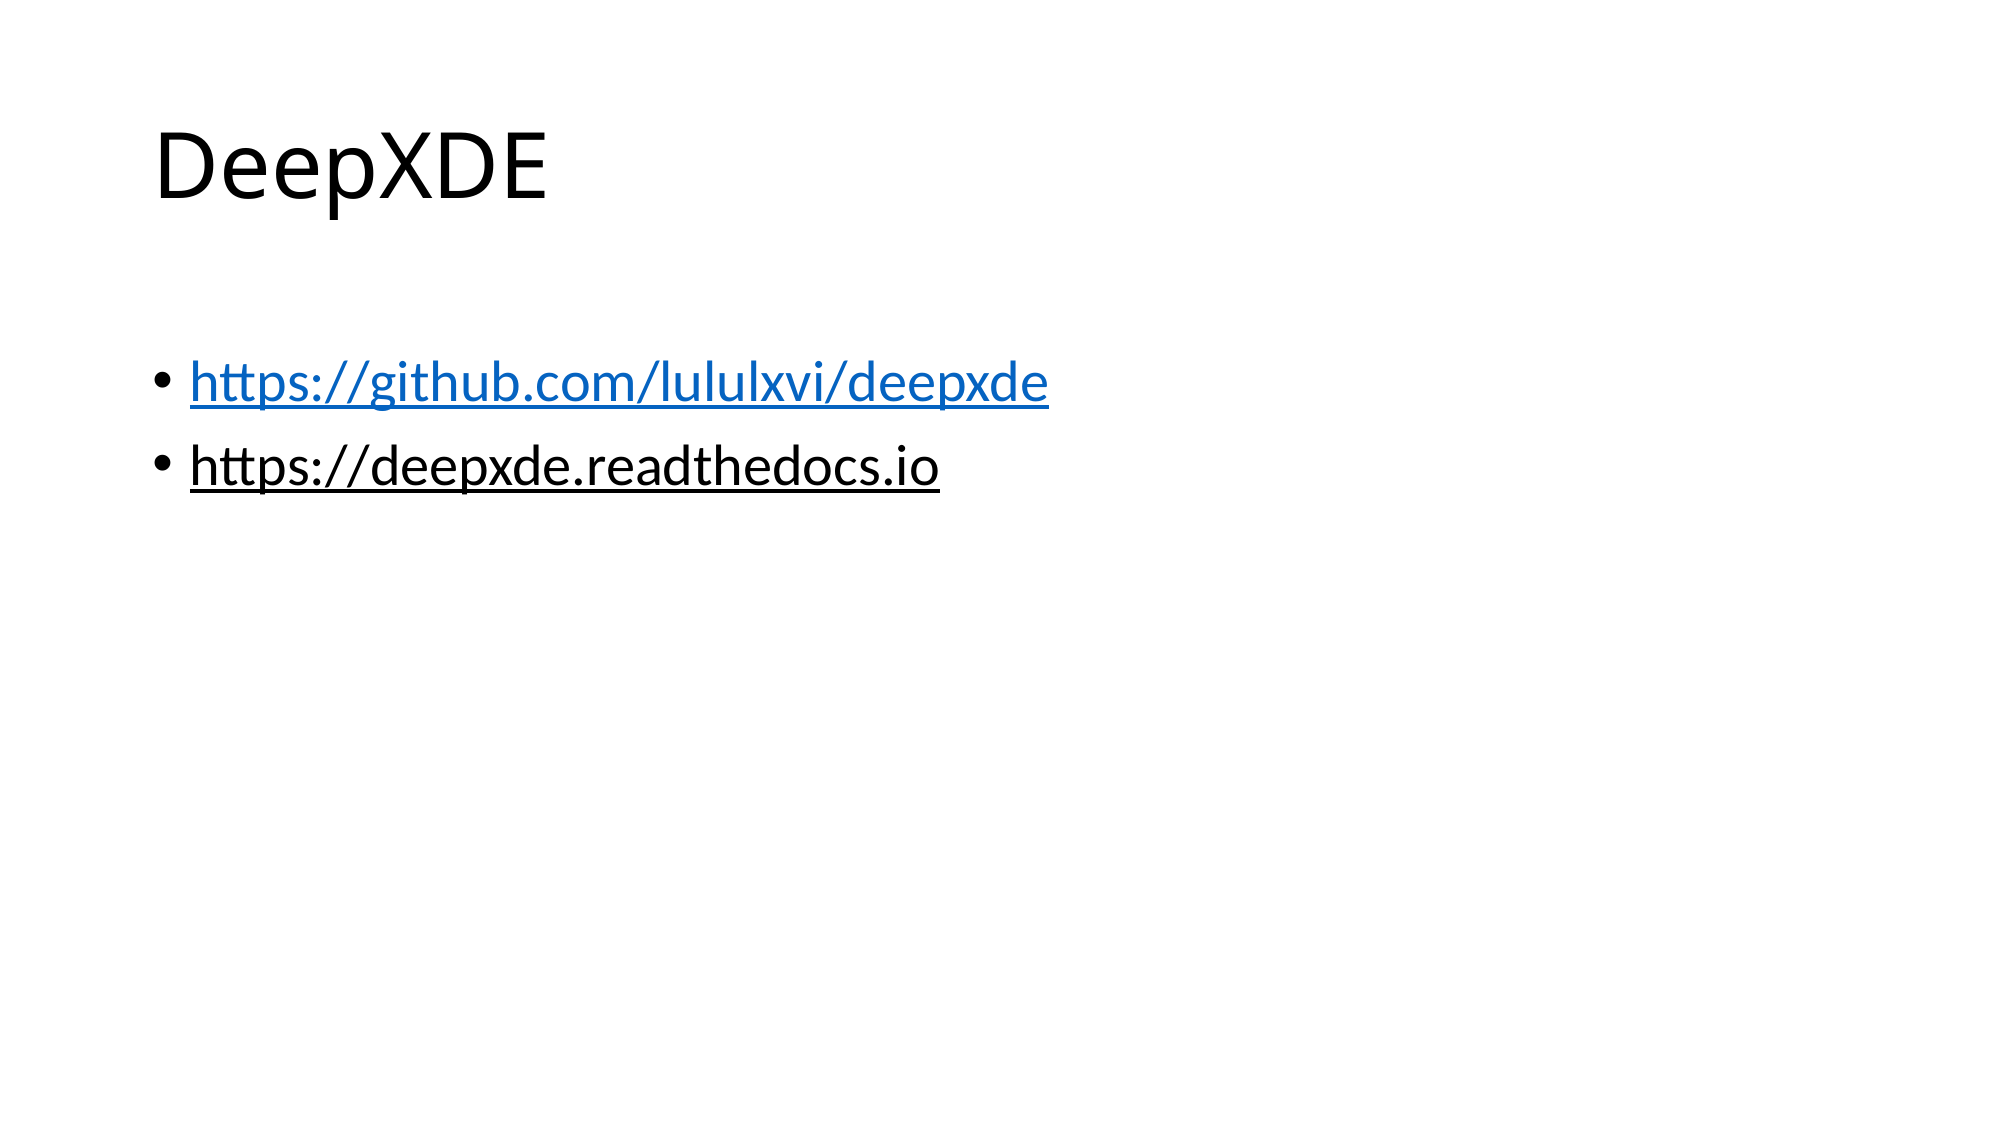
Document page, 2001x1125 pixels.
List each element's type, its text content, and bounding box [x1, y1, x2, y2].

title DeepXDE [137, 59, 1863, 278]
list https://github.com/lululxvi/deepxde https://deepxde.readthedocs.io [137, 343, 1863, 1066]
